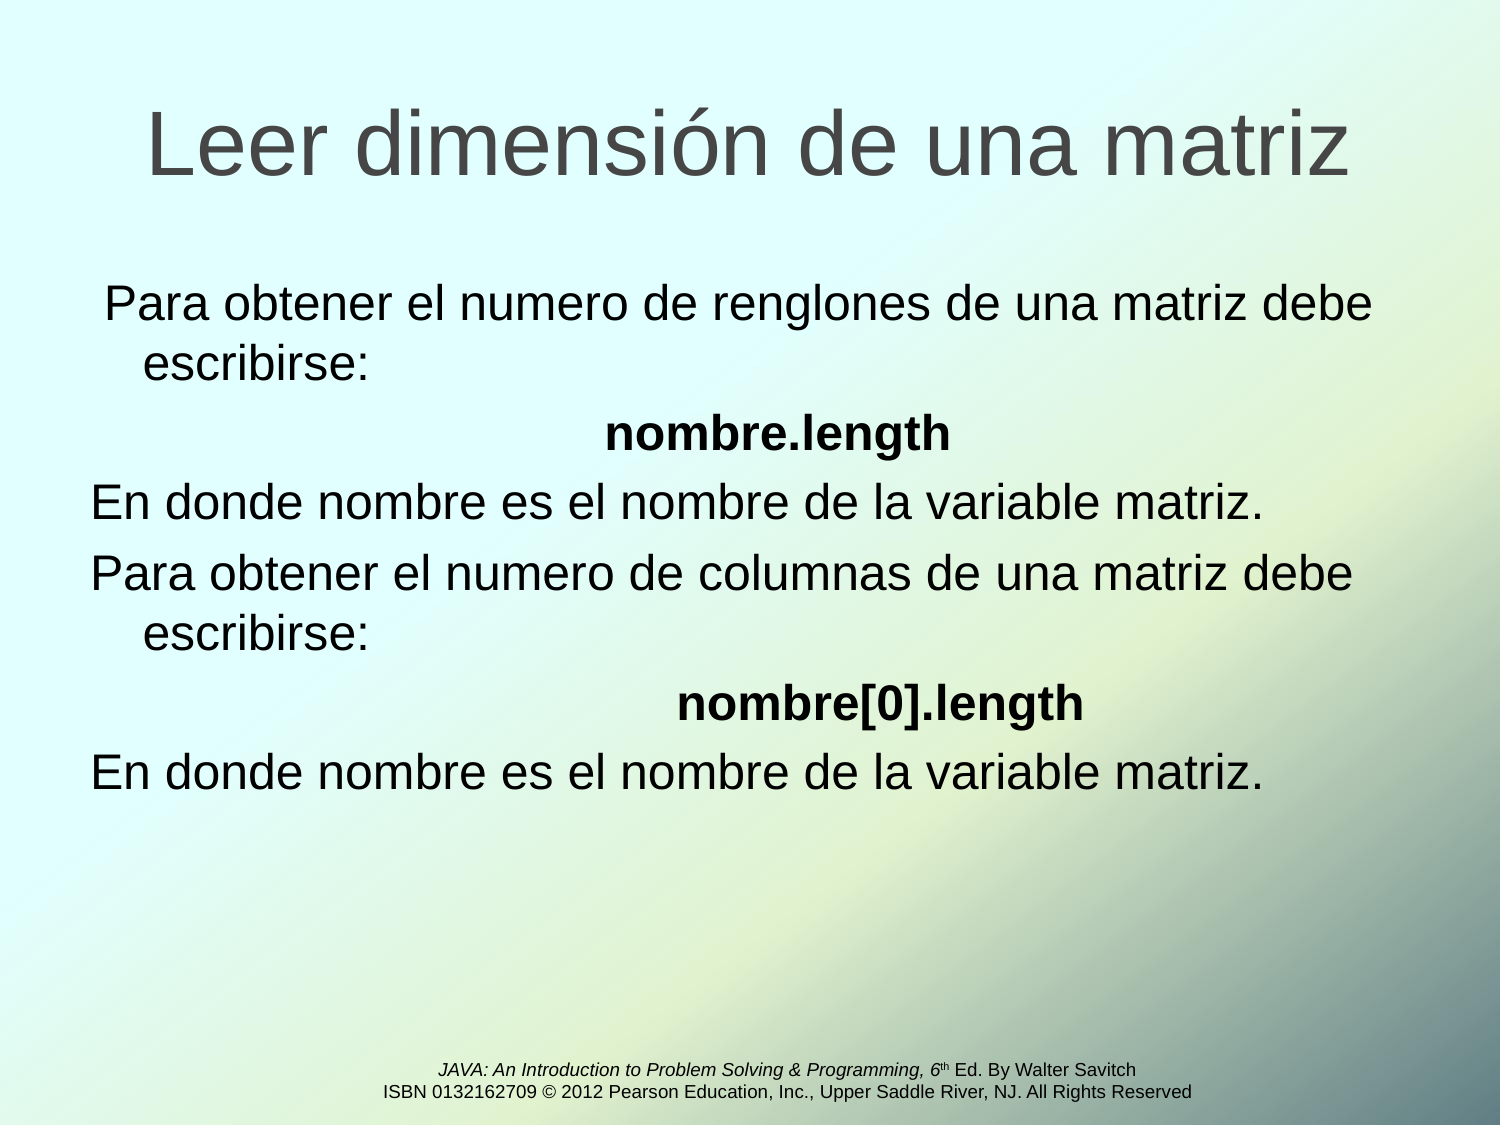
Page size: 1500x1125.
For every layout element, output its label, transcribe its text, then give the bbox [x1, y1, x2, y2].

picture [0, 0, 1500, 1125]
list Para obtener el numero de renglones de una matriz debe escribirse: nombre.length En donde nombre es el nombre de la variable matriz. Para obtener el numero de columnas de una matriz debe escribirse: nombre[0].length En donde nombre es el nombre de la variable matriz. [75, 262, 1425, 1005]
title Leer dimensión de una matriz [75, 45, 1425, 233]
